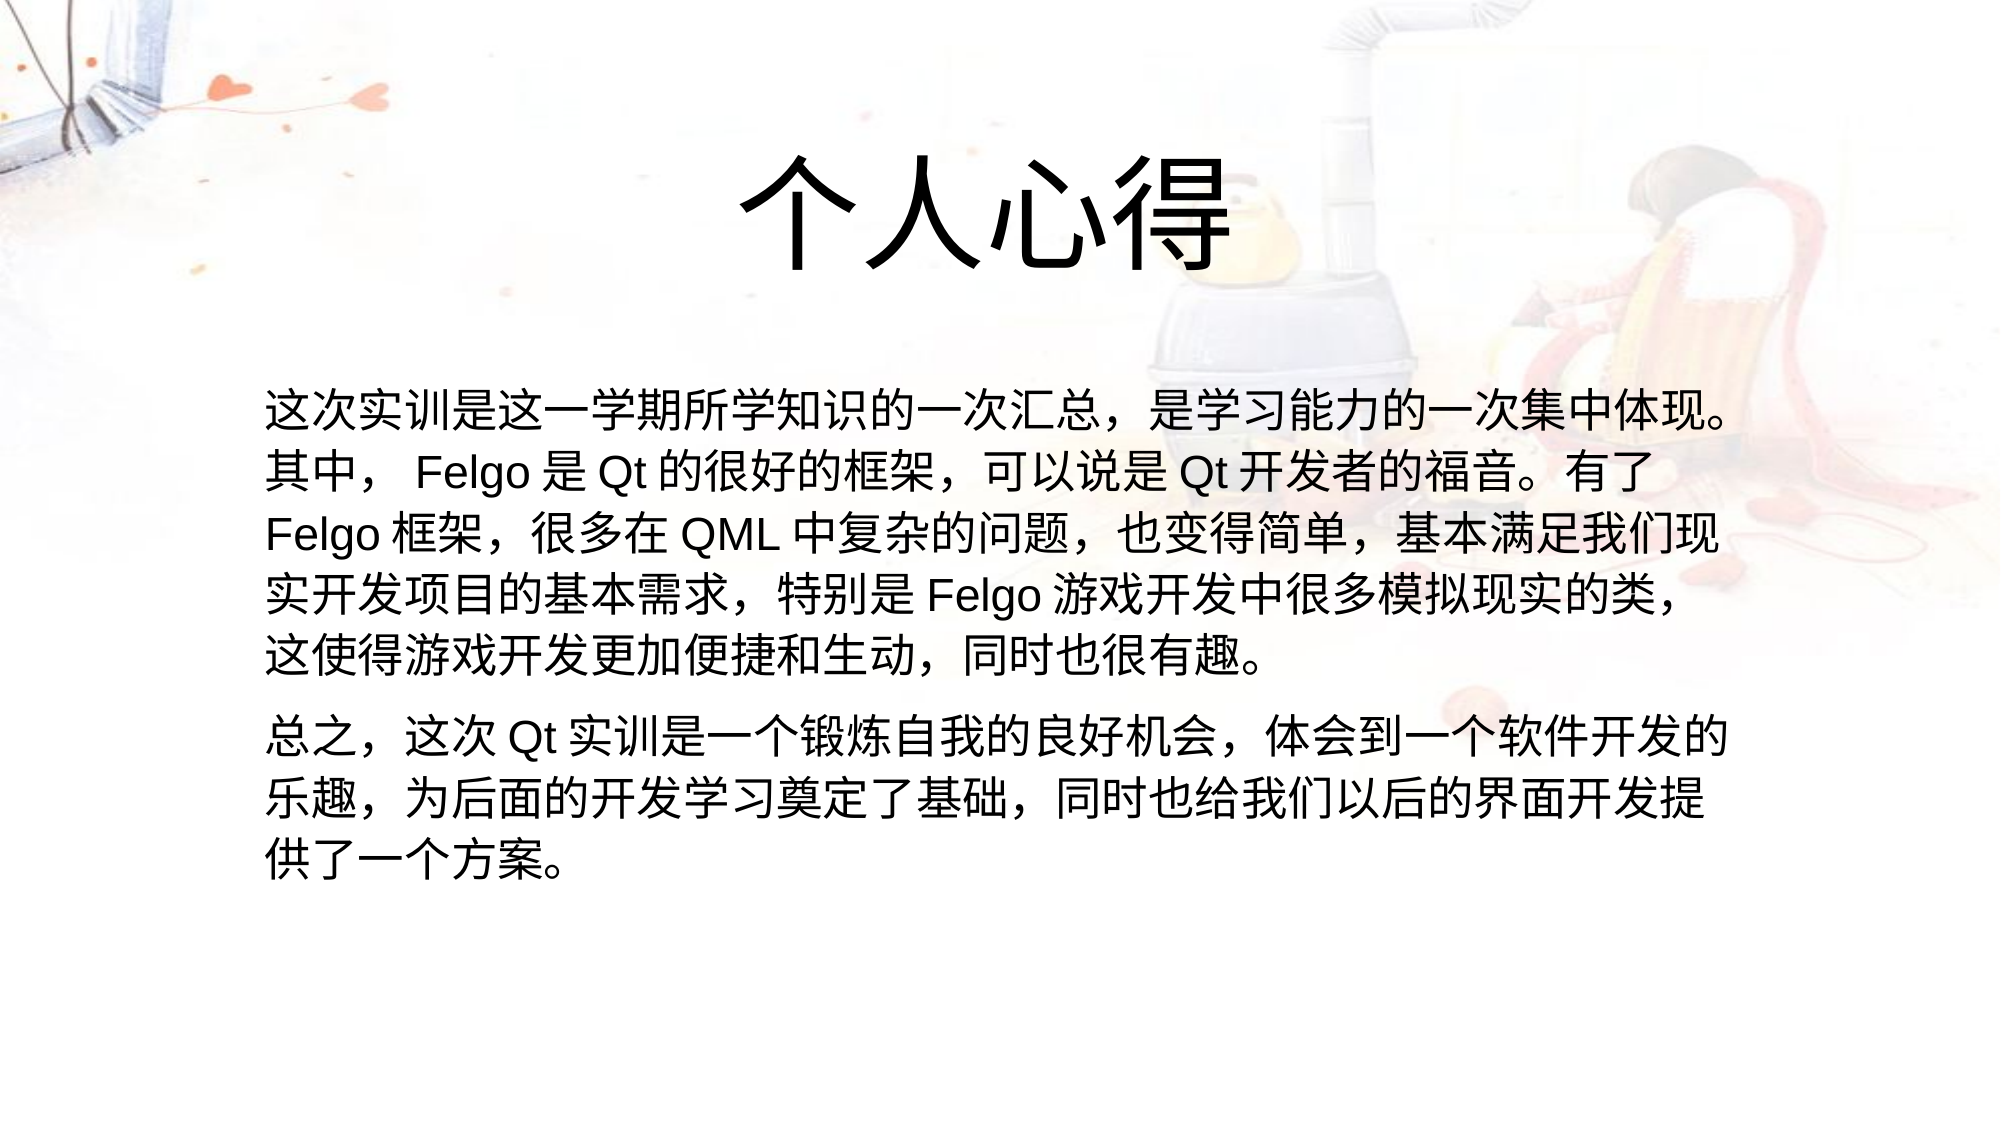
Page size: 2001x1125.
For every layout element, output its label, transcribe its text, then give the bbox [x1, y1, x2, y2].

picture [0, 0, 2001, 1125]
title 个人心得 [235, 42, 1736, 296]
subtitle 这次实训是这一学期所学知识的一次汇总，是学习能力的一次集中体现。其中，Felgo是Qt的很好的框架，可以说是Qt开发者的福音。有了Felgo框架，很多在QML中复杂的问题，也变得简单，基本满足我们现实开发项目的基本需求，特别是Felgo游戏开发中很多模拟现实的类，这使得游戏开发更加便捷和生动，同时也很有趣。 总之，这次Qt实训是一个锻炼自我的良好机会，体会到一个软件开发的乐趣，为后面的开发学习奠定了基础，同时也给我们以后的界面开发提供了一个方案。 [249, 368, 1750, 904]
